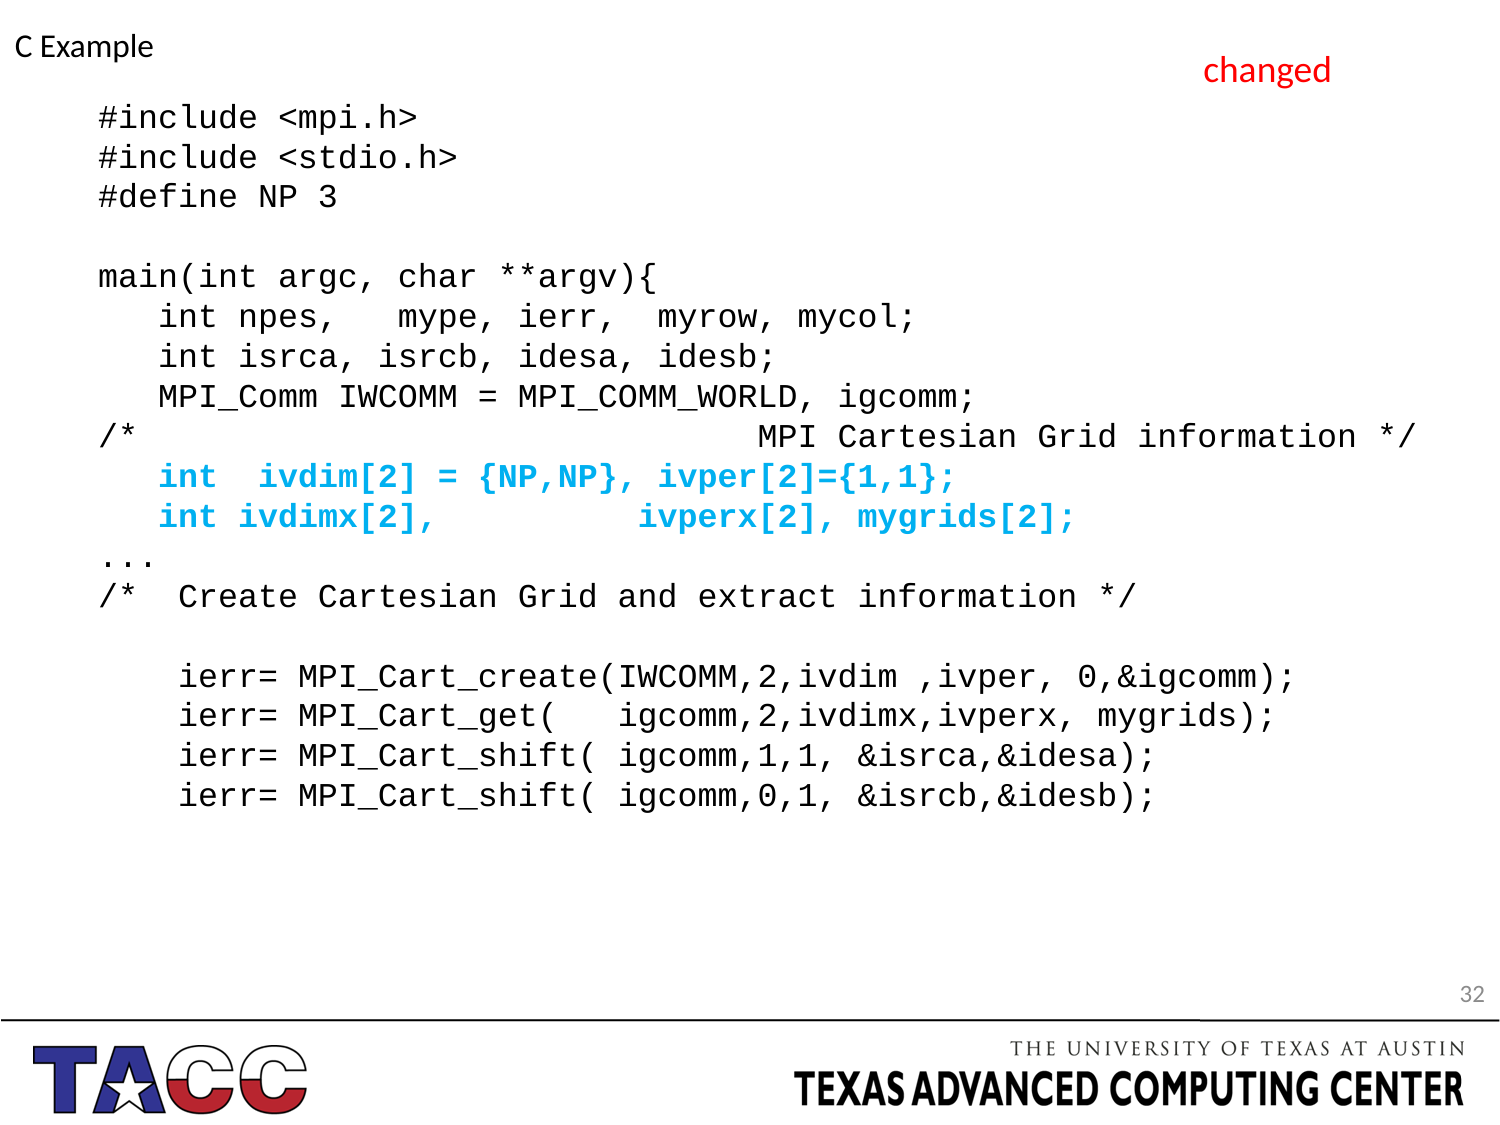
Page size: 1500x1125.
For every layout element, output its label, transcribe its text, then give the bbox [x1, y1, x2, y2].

picture [0, 1018, 1500, 1125]
text_box changed [1188, 37, 1348, 98]
text_box #include <mpi.h> #include <stdio.h> #define NP 3 main(int argc, char **argv){ int npes, mype, ierr, myrow, mycol; int isrca, isrcb, idesa, idesb; MPI_Comm IWCOMM = MPI_COMM_WORLD, igcomm; /* MPI Cartesian Grid information */ int ivdim[2] = {NP,NP}, ivper[2]={1,1}; int ivdimx[2], ivperx[2], mygrids[2]; ... /* Create Cartesian Grid and extract information */ ierr= MPI_Cart_create(IWCOMM,2,ivdim ,ivper, 0,&igcomm); ierr= MPI_Cart_get( igcomm,2,ivdimx,ivperx, mygrids); ierr= MPI_Cart_shift( igcomm,1,1, &isrca,&idesa); ierr= MPI_Cart_shift( igcomm,0,1, &isrcb,&idesb); [83, 87, 1434, 821]
slide_number 32 [1149, 962, 1500, 1023]
title C Example [0, 0, 1363, 88]
